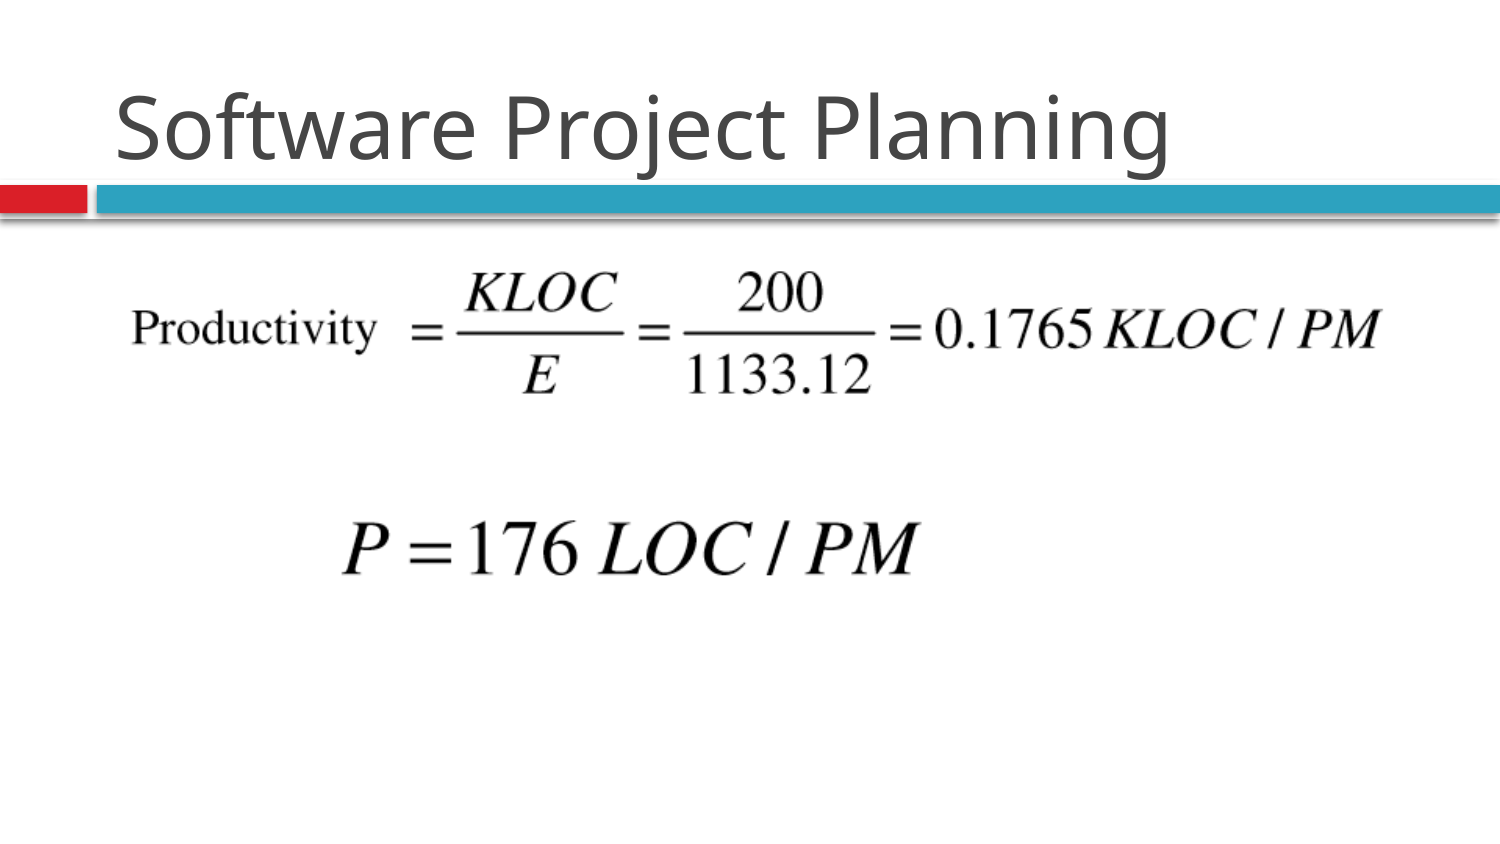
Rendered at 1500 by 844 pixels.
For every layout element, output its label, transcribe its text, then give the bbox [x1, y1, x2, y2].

picture [108, 255, 1391, 588]
title Software Project Planning [99, 19, 1438, 185]
